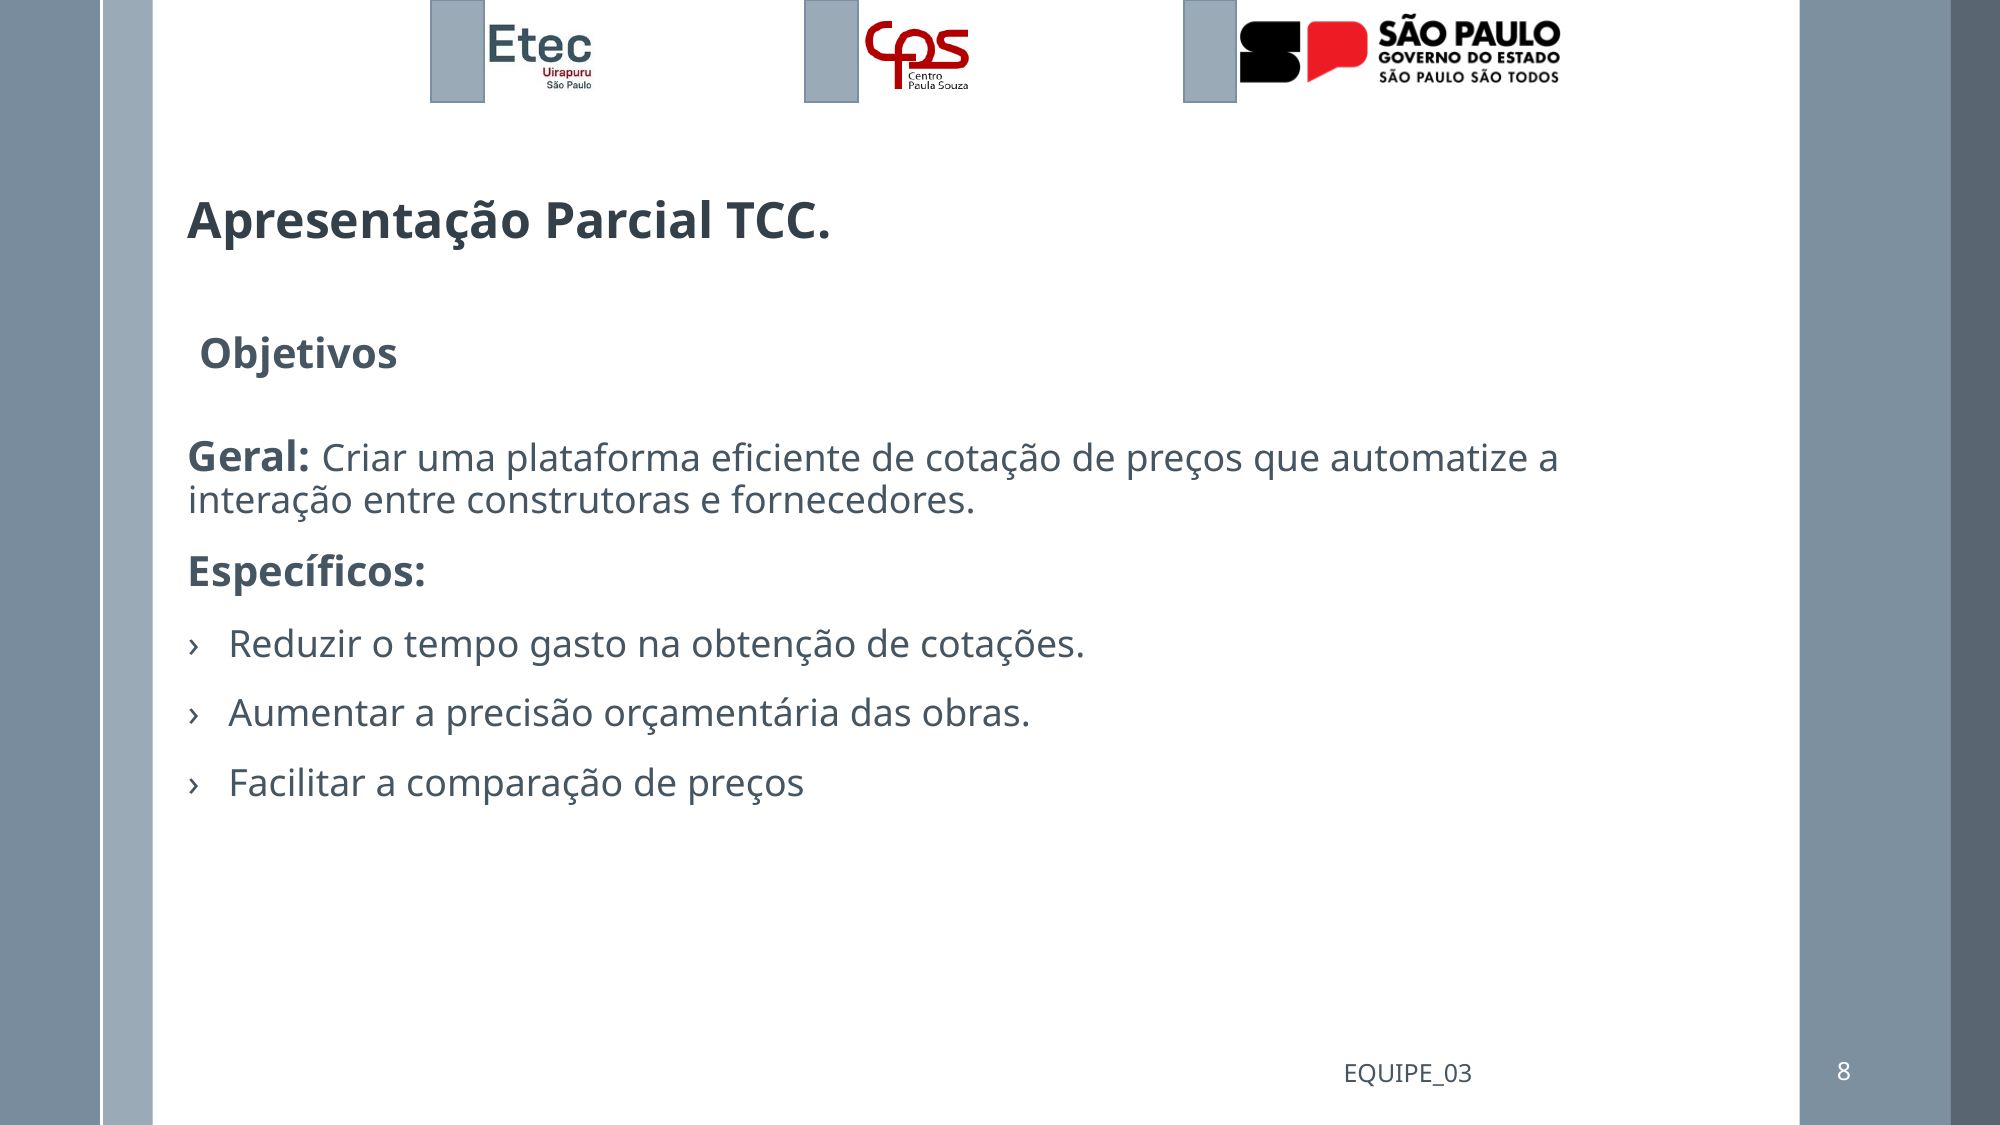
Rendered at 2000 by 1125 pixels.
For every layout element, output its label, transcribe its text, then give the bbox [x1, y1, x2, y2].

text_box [431, 0, 1566, 102]
text_box Apresentação Parcial TCC. [172, 137, 1223, 258]
slide_number 8 [1766, 1042, 1867, 1103]
text_box Objetivos [184, 319, 635, 385]
footer Equipe_03 [1082, 1042, 1734, 1103]
text_box Geral: Criar uma plataforma eficiente de cotação de preços que automatize a interação entre construtoras e fornecedores. Específicos: Reduzir o tempo gasto na obtenção de cotações. Aumentar a precisão orçamentária das obras. Facilitar a comparação de preços [172, 428, 1588, 943]
